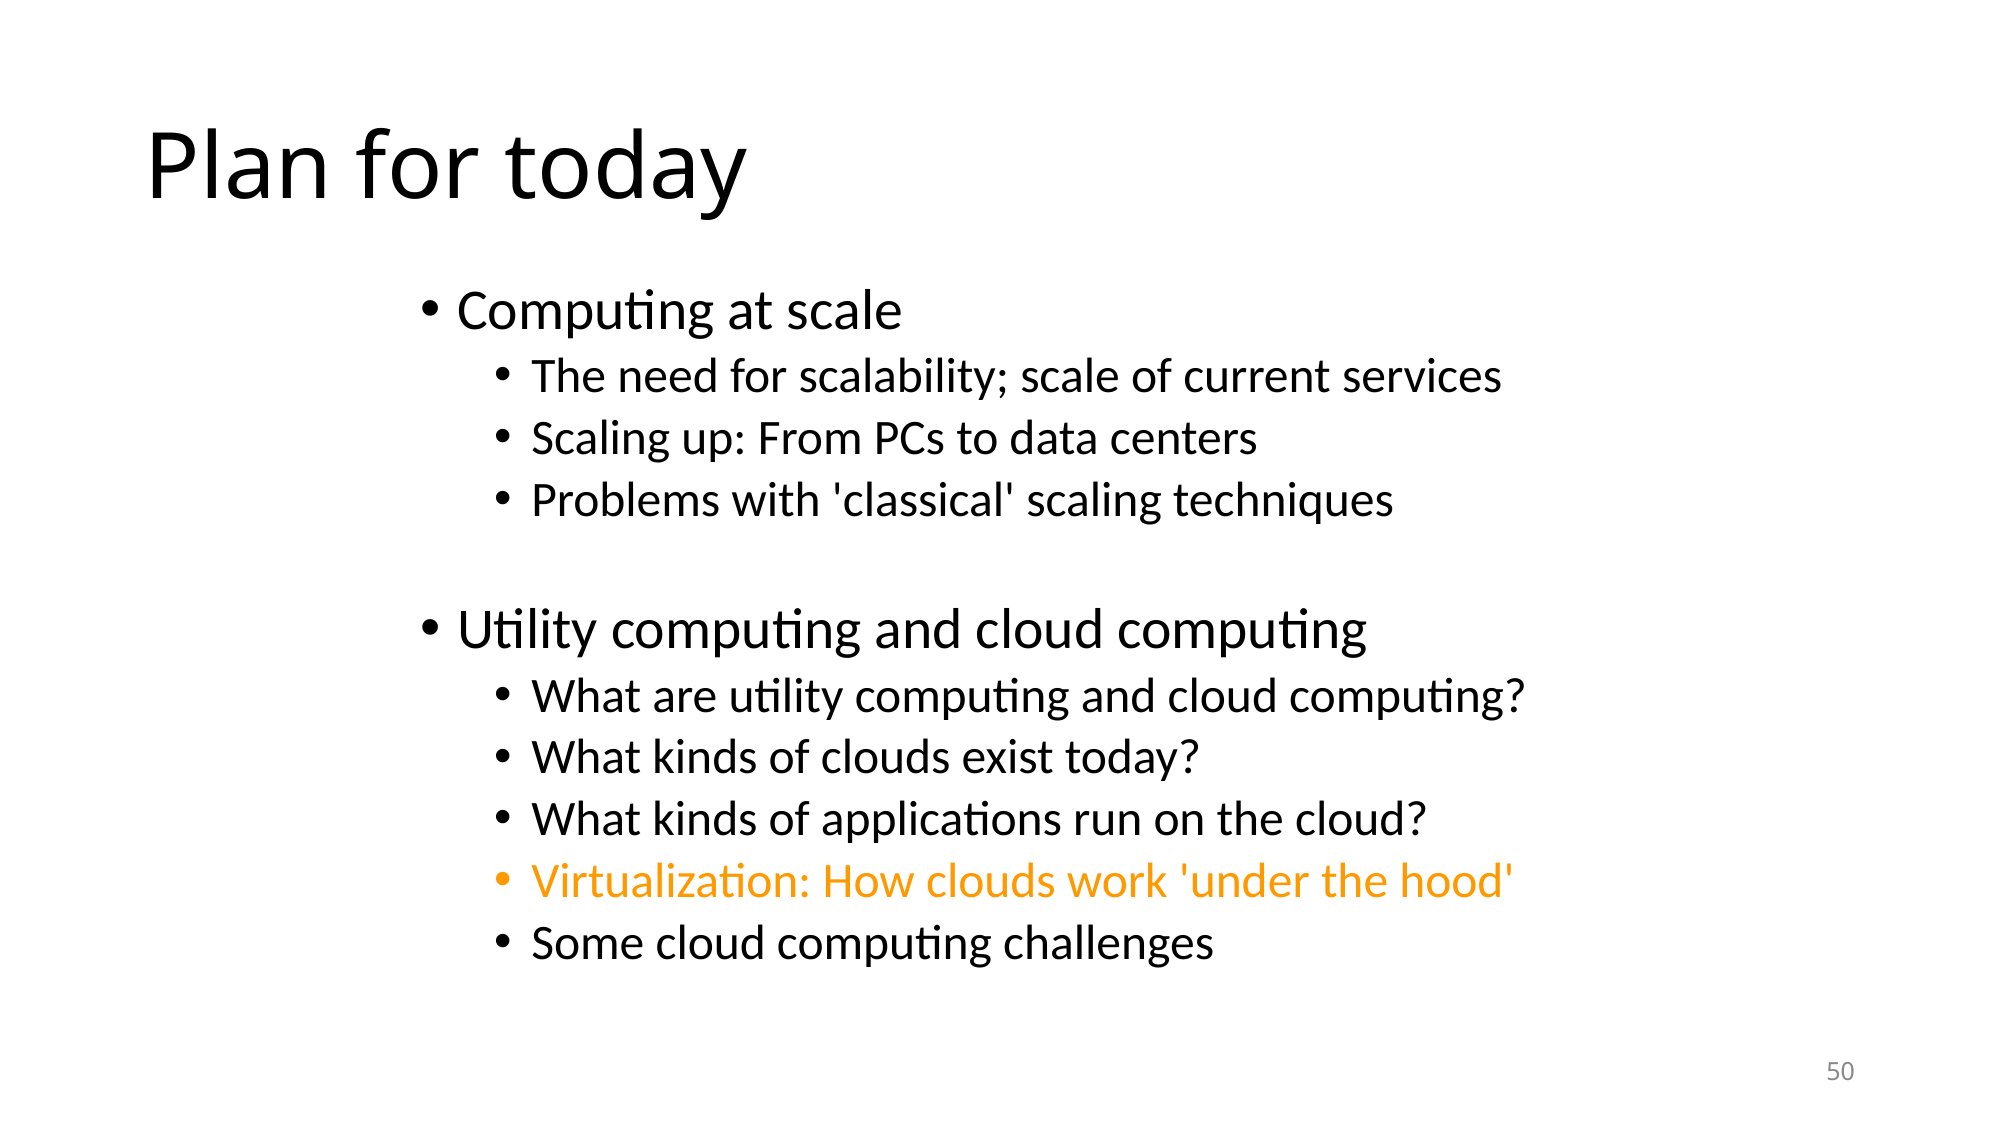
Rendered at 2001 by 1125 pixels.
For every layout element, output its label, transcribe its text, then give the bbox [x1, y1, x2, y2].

slide_number 50 [1817, 1050, 1863, 1096]
title Plan for today [136, 59, 1863, 278]
list Computing at scale The need for scalability; scale of current services Scaling up: From PCs to data centers Problems with 'classical' scaling techniques Utility computing and cloud computing What are utility computing and cloud computing? What kinds of clouds exist today? What kinds of applications run on the cloud? Virtualization: How clouds work 'under the hood' Some cloud computing challenges [411, 271, 1703, 1017]
